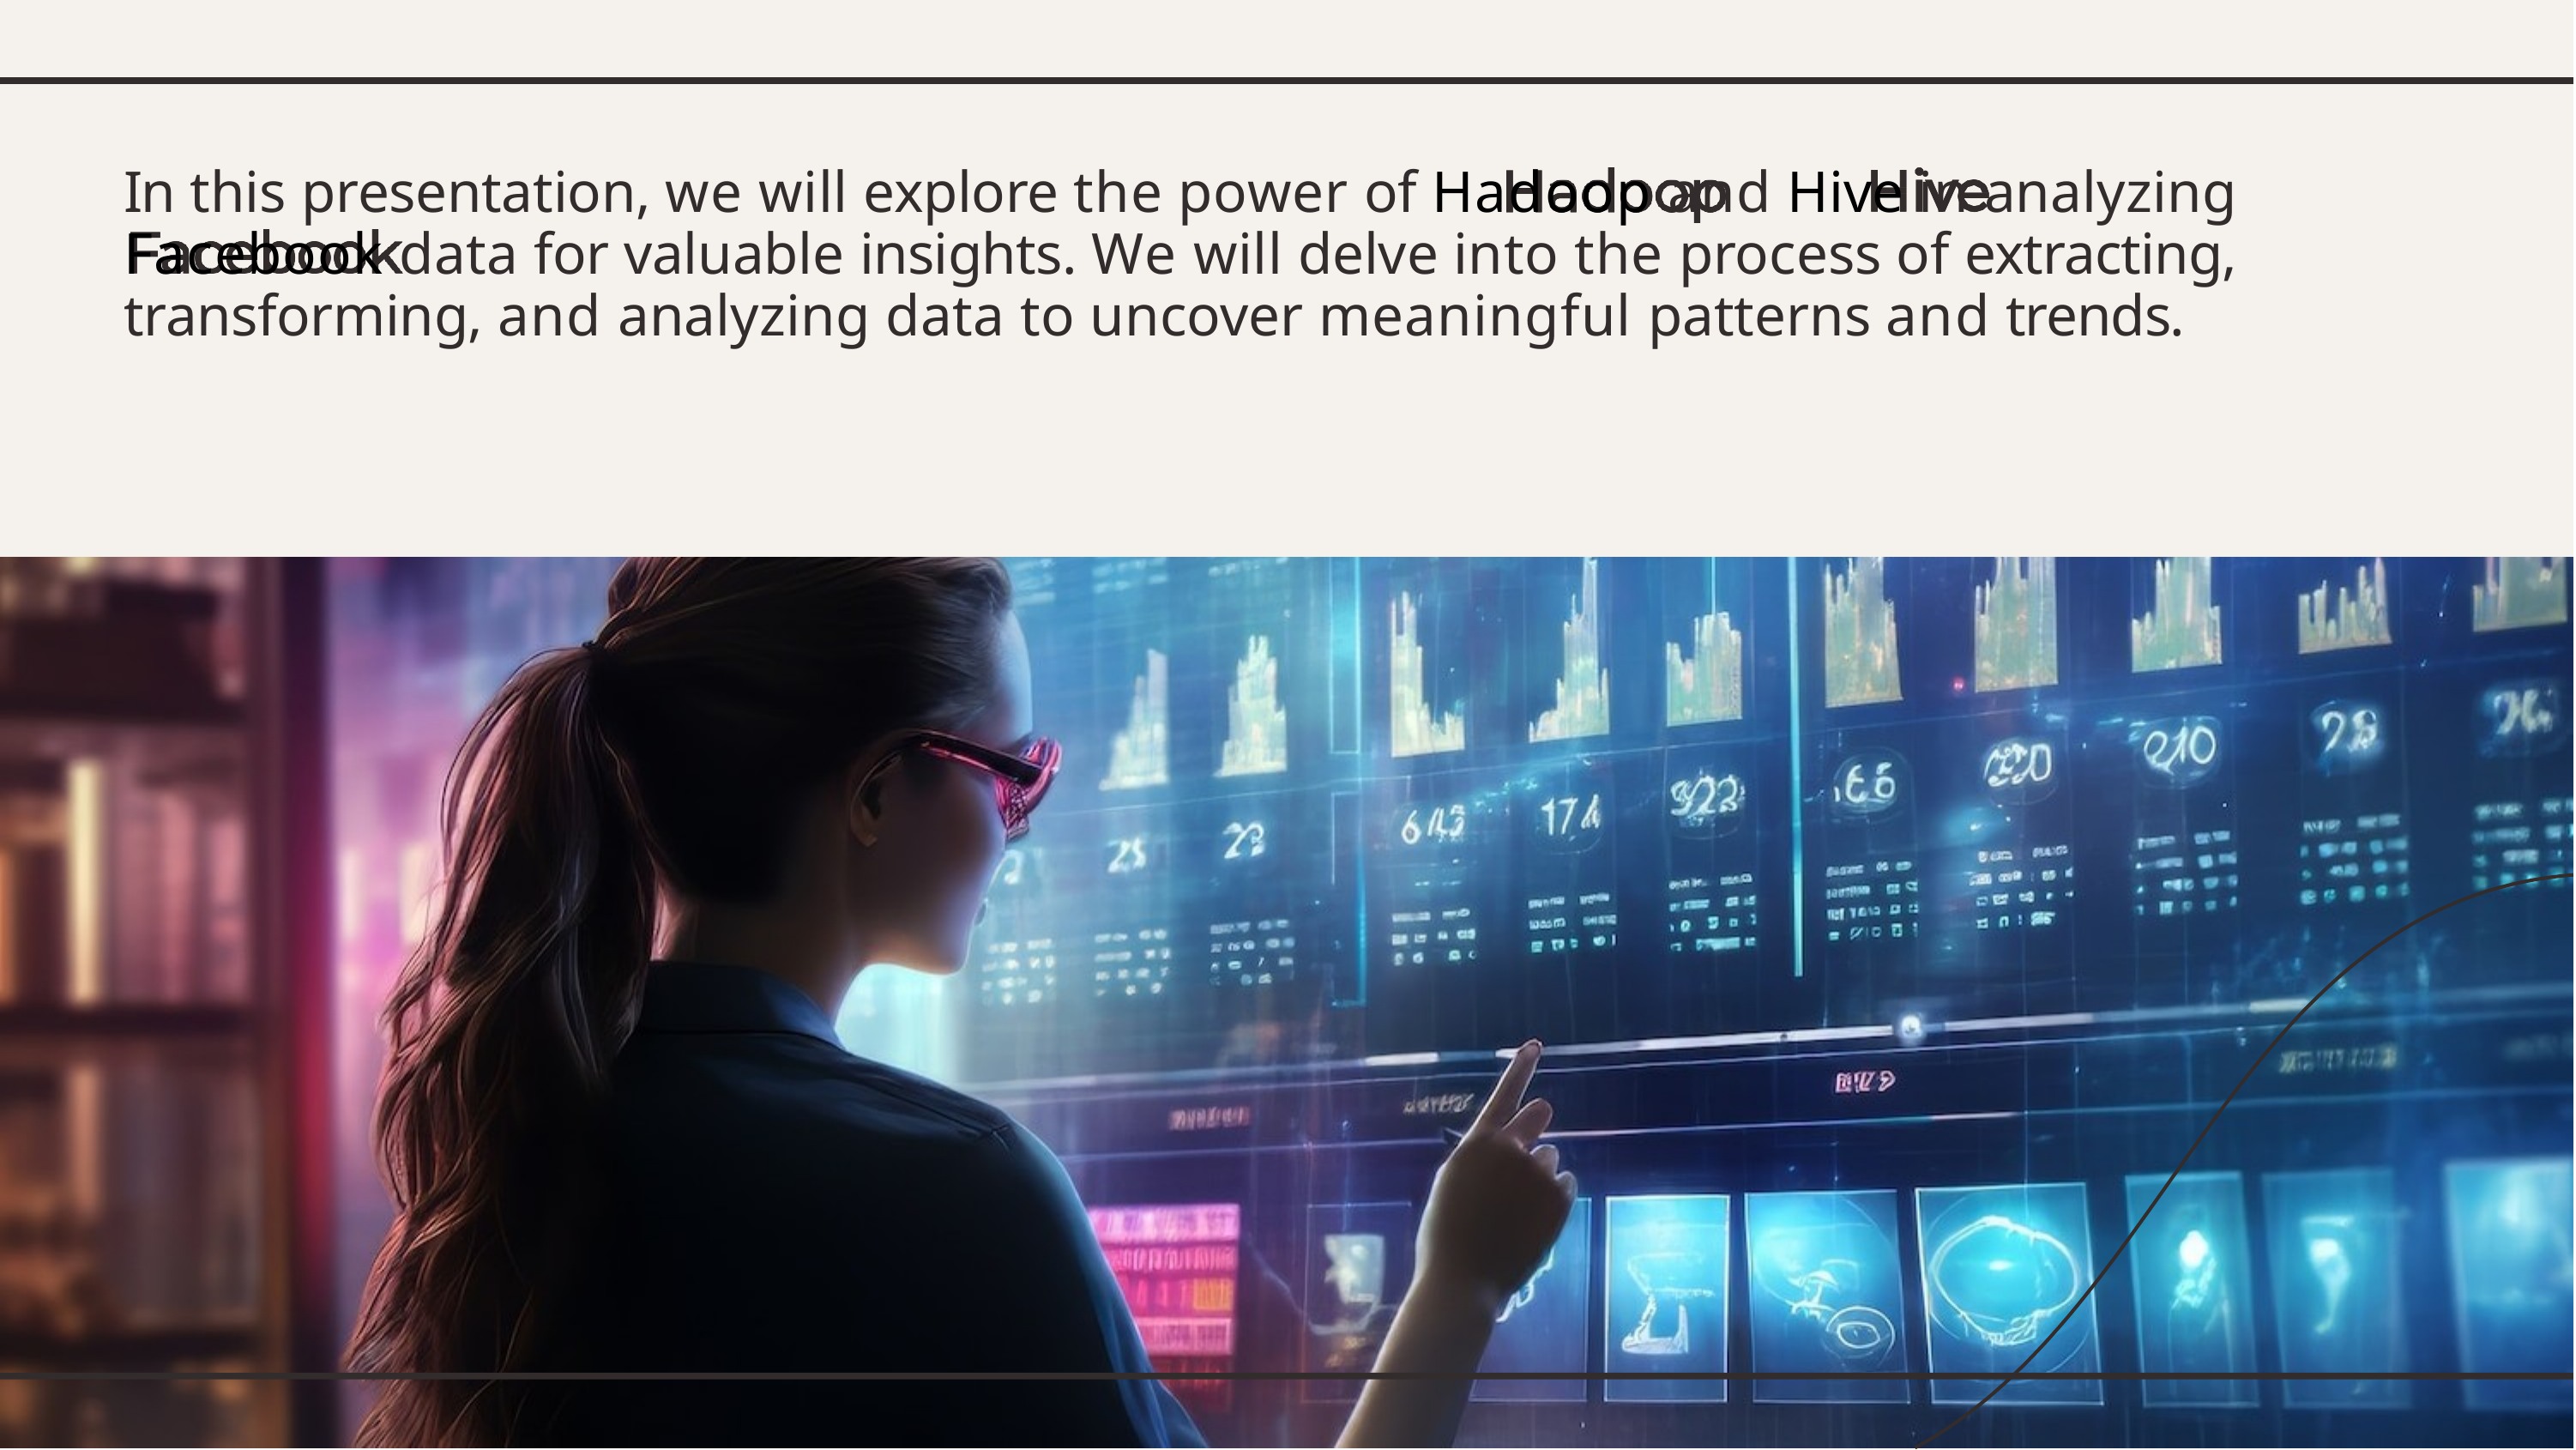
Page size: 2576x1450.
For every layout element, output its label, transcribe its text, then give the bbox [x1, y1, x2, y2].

text_box [0, 77, 2573, 84]
title In this presentation, we will explore the power of Hadoop and Hive in analyzing Facebook data for valuable insights. We will delve into the process of extracting, transforming, and analyzing data to uncover meaningful patterns and trends. [122, 153, 2453, 405]
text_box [0, 557, 2576, 1450]
picture [130, 228, 403, 275]
picture [1505, 166, 1726, 223]
